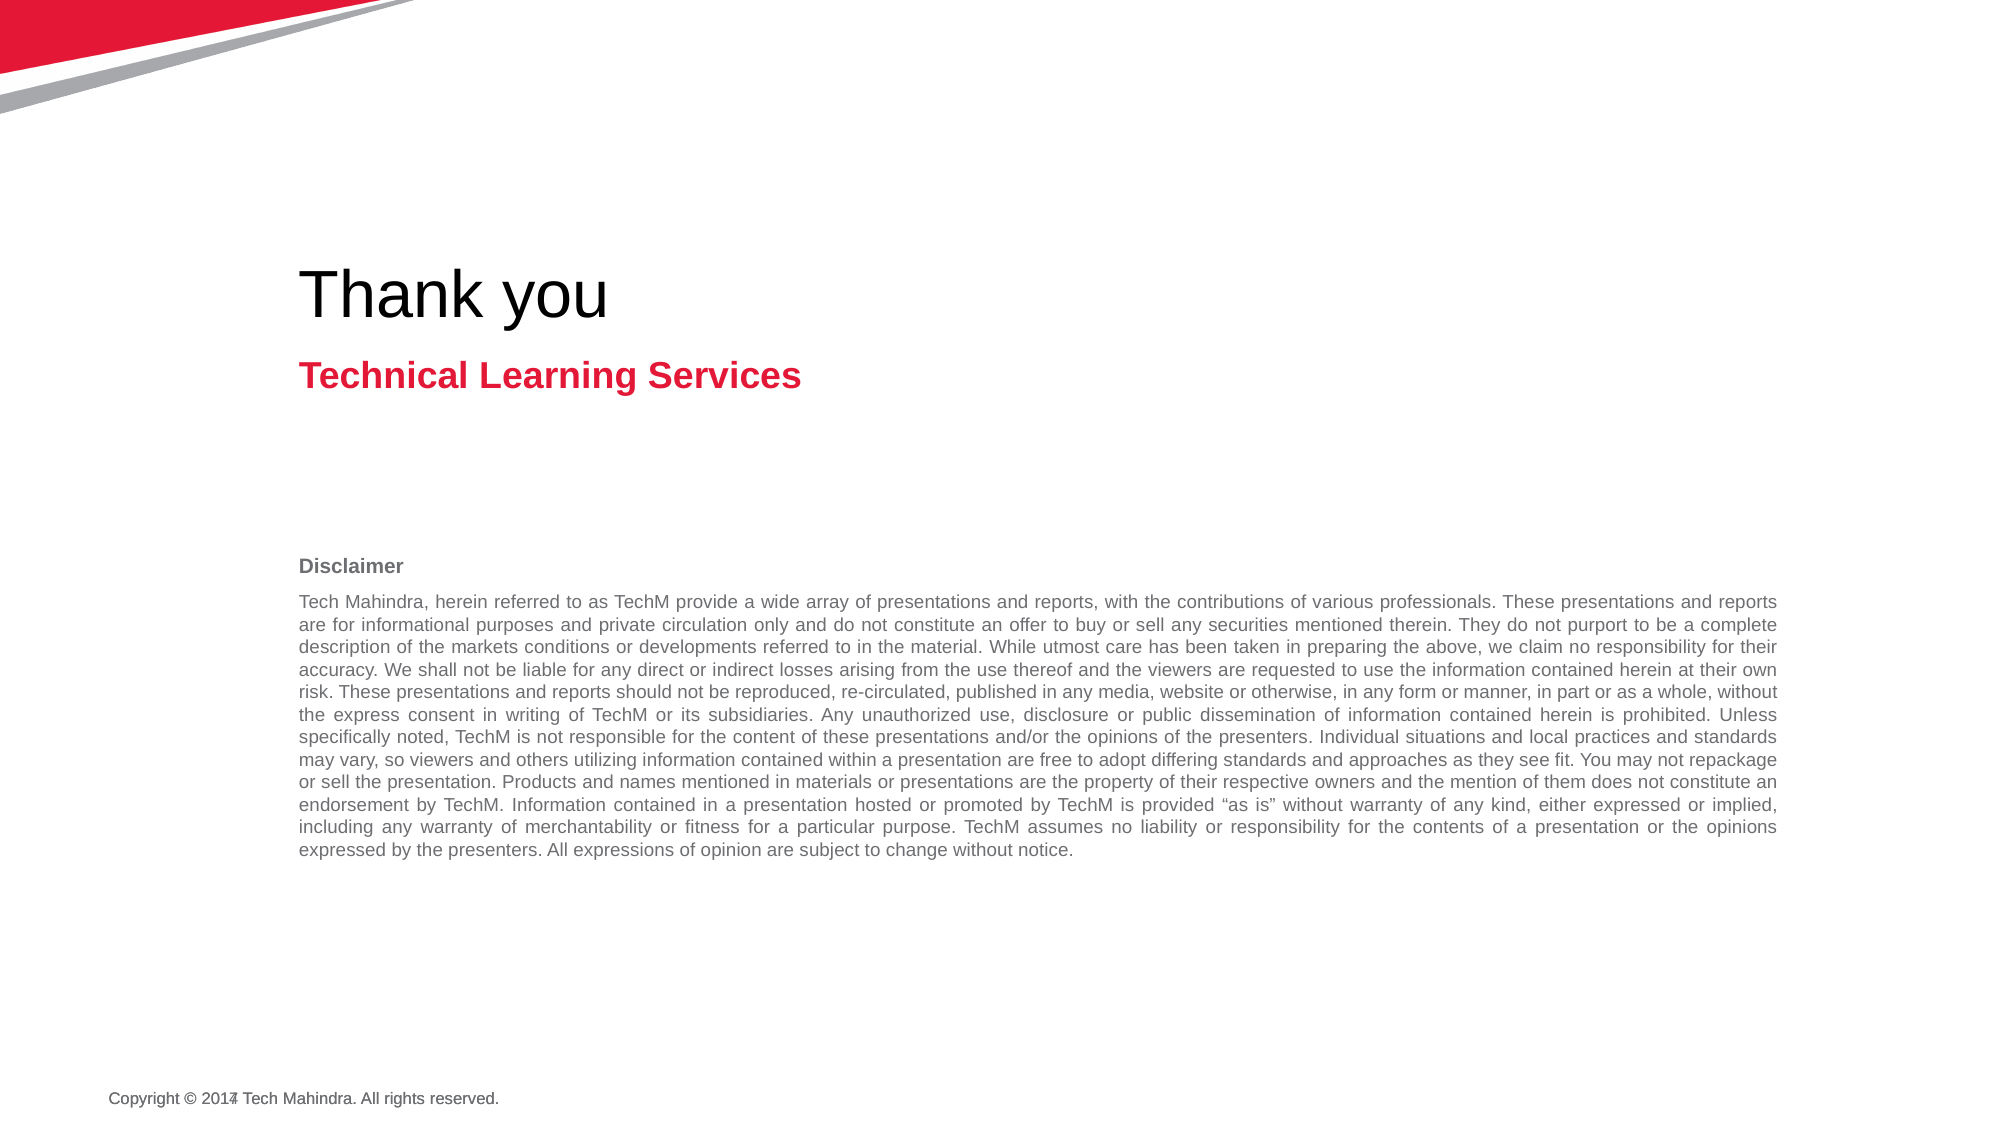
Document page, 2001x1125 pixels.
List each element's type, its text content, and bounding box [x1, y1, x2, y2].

picture [0, 0, 418, 114]
title Thank you [298, 250, 1772, 332]
list Technical Learning Services [298, 350, 1773, 397]
